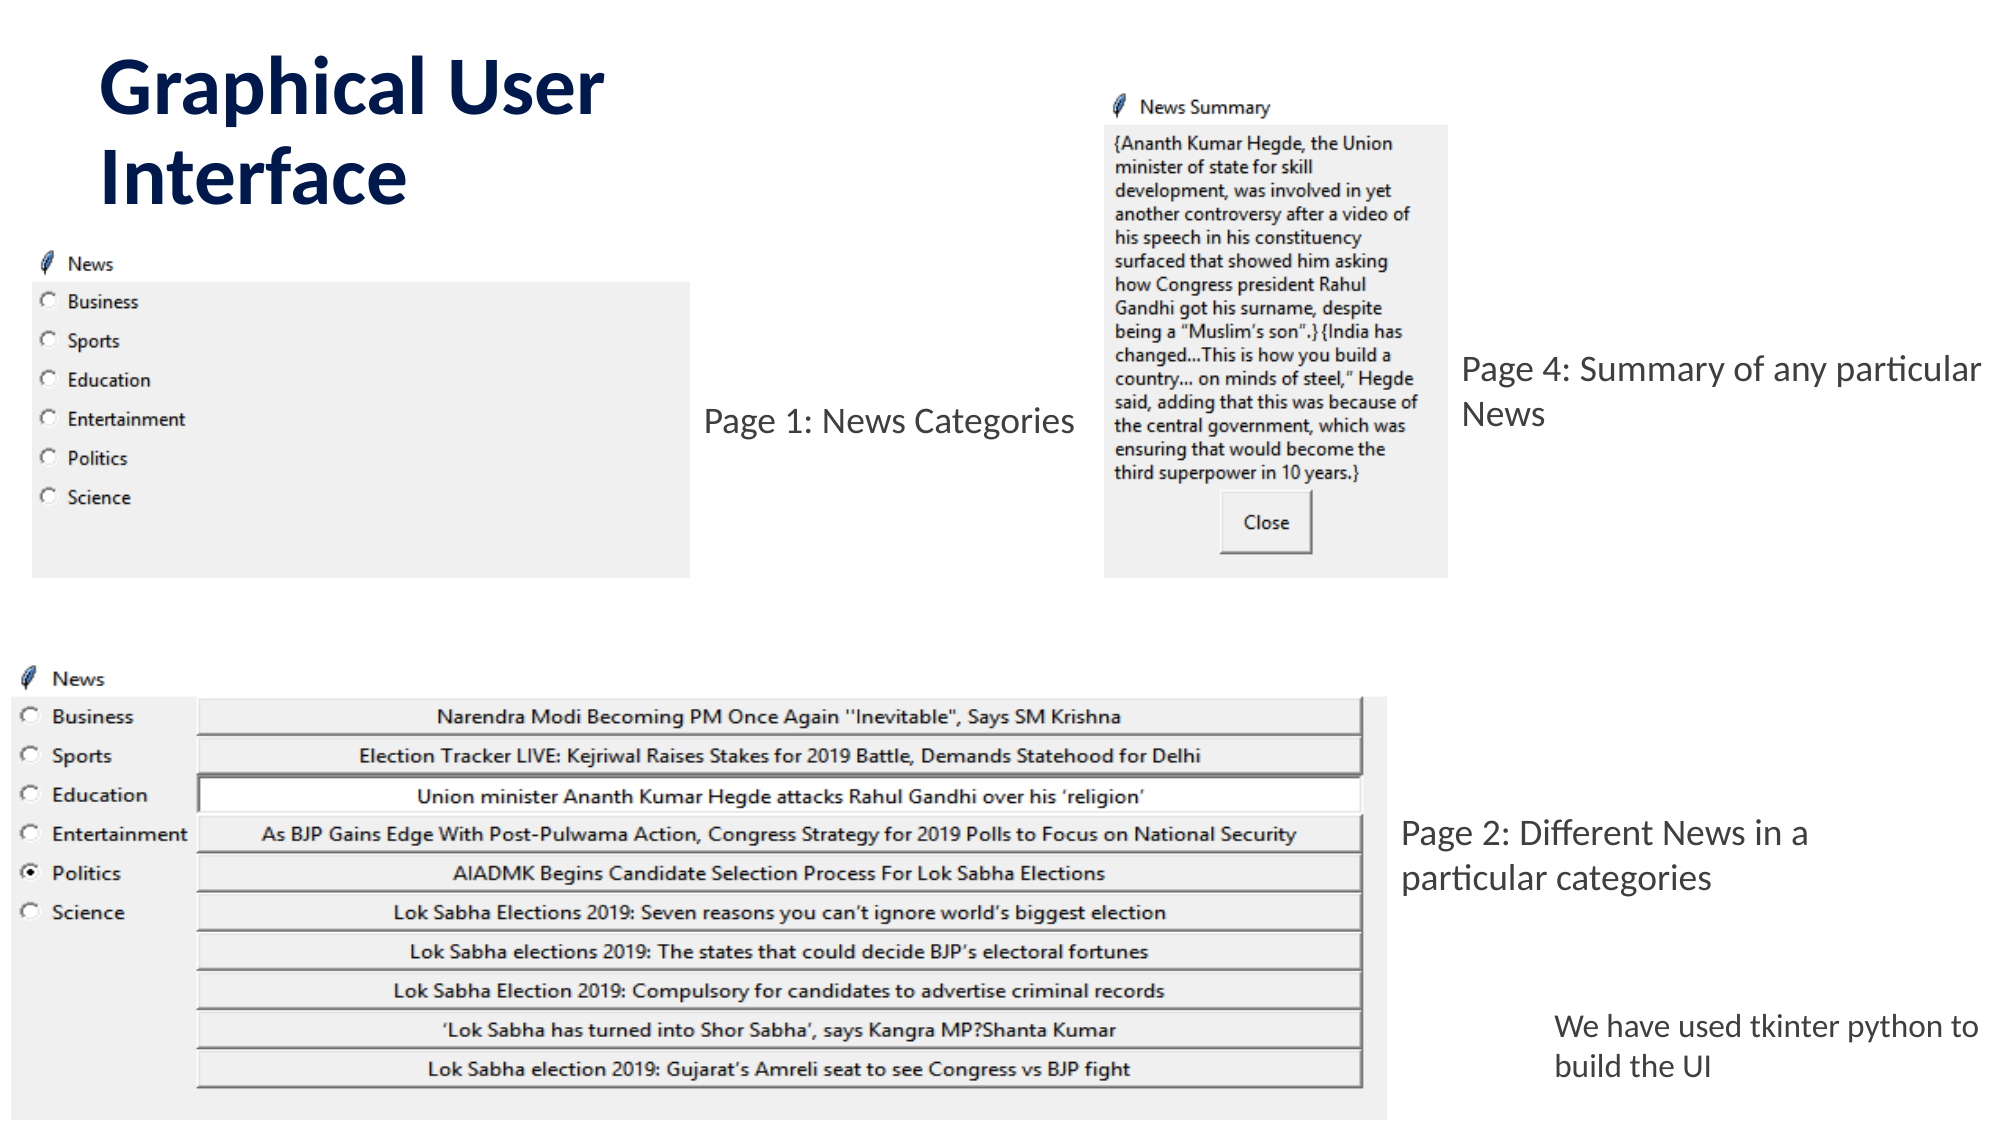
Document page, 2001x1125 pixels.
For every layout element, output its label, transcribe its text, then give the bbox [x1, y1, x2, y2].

text_box Page 1: News Categories [690, 389, 1104, 449]
text_box Page 4: Summary of any particular News [1448, 336, 2000, 441]
text_box Page 2: Different News in a particular categories [1387, 800, 1940, 906]
text_box We have used tkinter python to build the UI [1539, 997, 2000, 1092]
title Graphical User Interface [85, 34, 1863, 223]
picture [11, 661, 1387, 1120]
picture [32, 246, 690, 578]
picture [1104, 89, 1448, 578]
